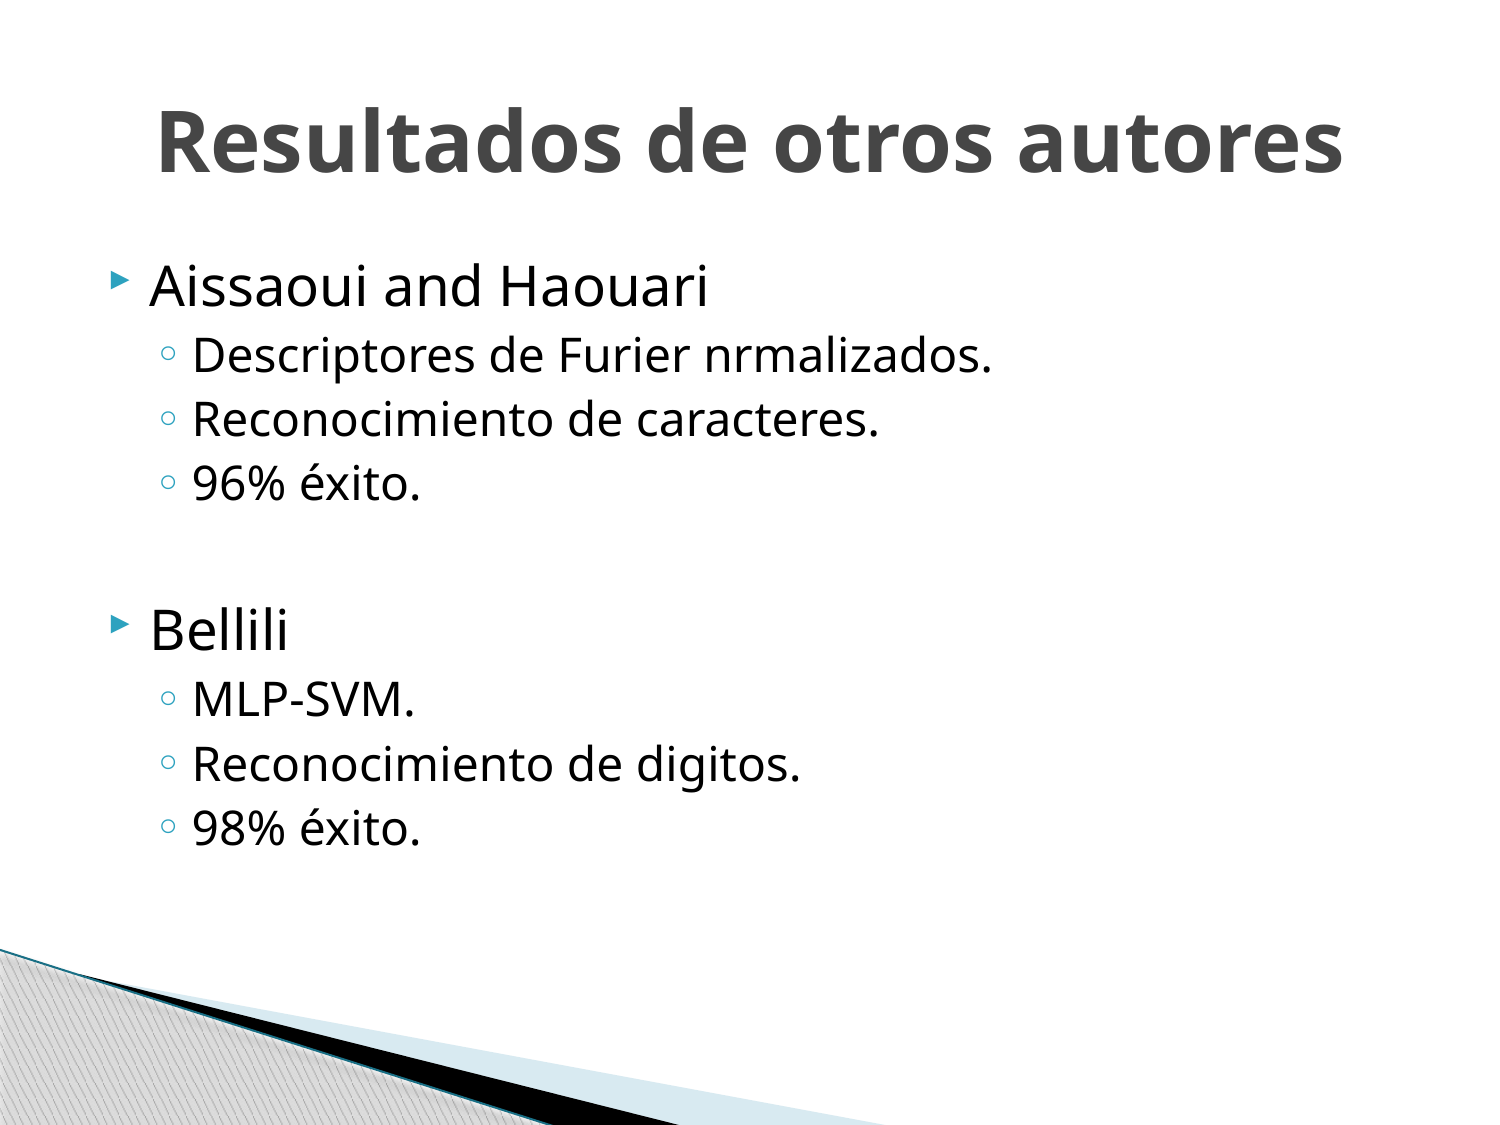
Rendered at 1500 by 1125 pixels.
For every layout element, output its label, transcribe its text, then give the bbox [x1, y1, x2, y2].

title Resultados de otros autores [75, 45, 1425, 233]
list Aissaoui and Haouari Descriptores de Furier nrmalizados. Reconocimiento de caracteres. 96% éxito. Bellili MLP-SVM. Reconocimiento de digitos. 98% éxito. [75, 243, 1425, 986]
